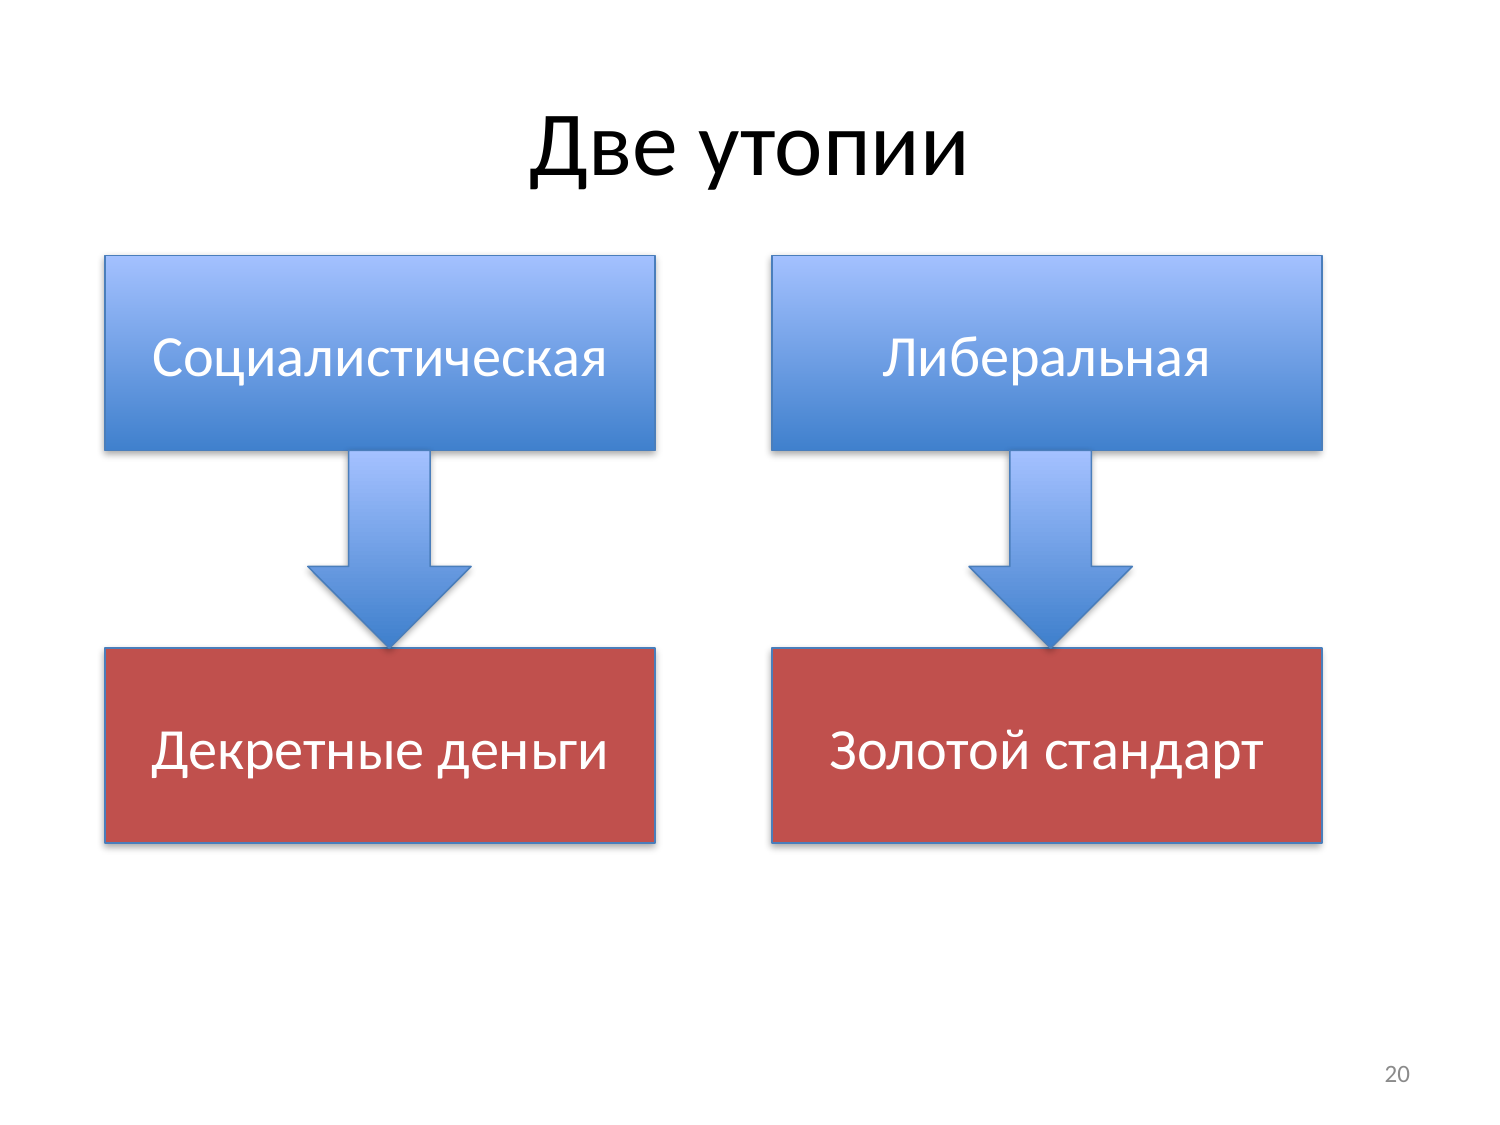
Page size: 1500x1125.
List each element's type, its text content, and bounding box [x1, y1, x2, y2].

text_box Либеральная [771, 255, 1323, 451]
text_box Социалистическая [104, 255, 656, 451]
slide_number 20 [1074, 1042, 1425, 1103]
text_box [968, 449, 1134, 649]
text_box Декретные деньги [104, 647, 656, 844]
title Две утопии [75, 45, 1425, 233]
text_box [307, 449, 472, 649]
text_box Золотой стандарт [771, 647, 1323, 844]
